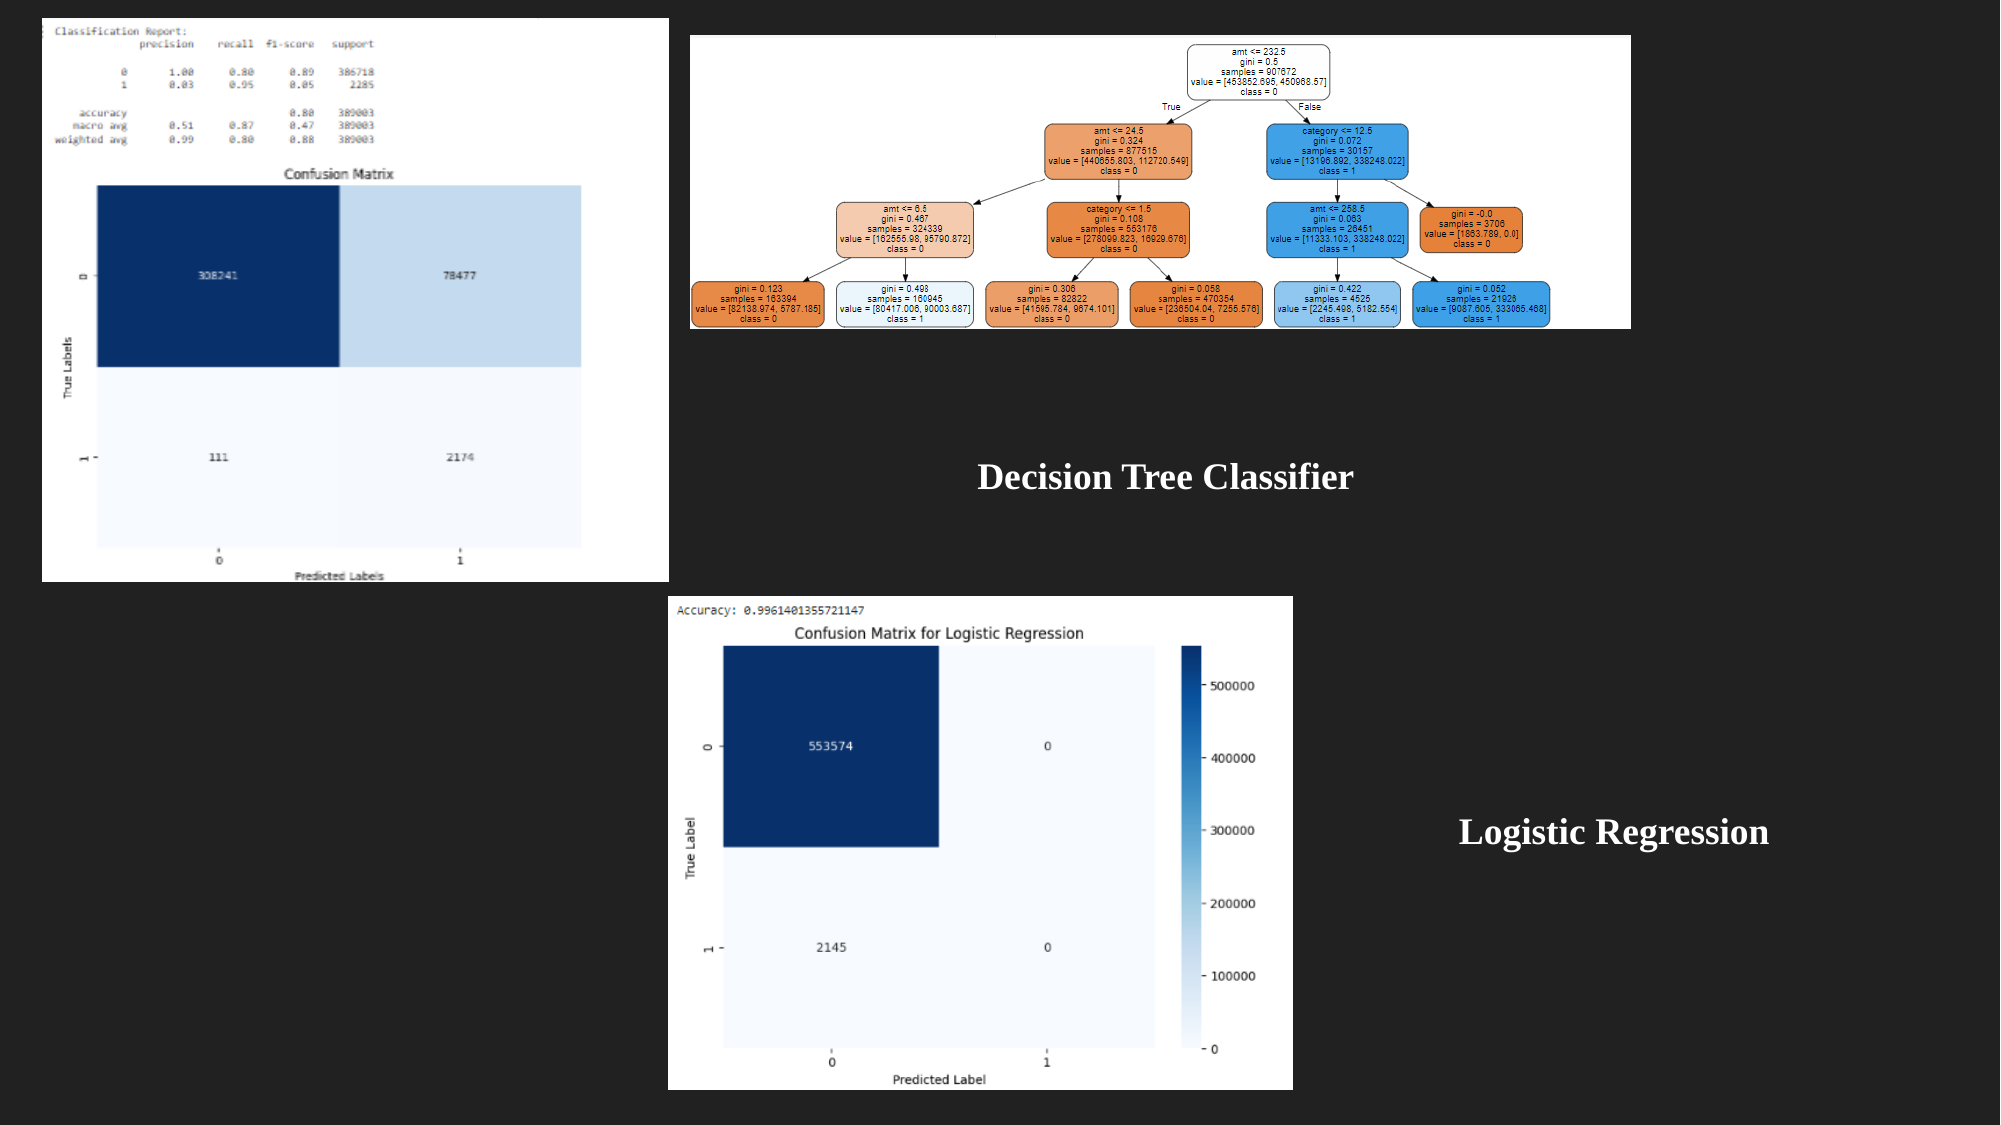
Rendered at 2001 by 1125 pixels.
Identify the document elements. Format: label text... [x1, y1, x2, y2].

picture [668, 595, 1294, 1090]
picture [41, 18, 669, 582]
text_box Decision Tree Classifier [962, 380, 1379, 550]
picture [690, 35, 1632, 329]
text_box Logistic Regression [1444, 796, 1785, 860]
